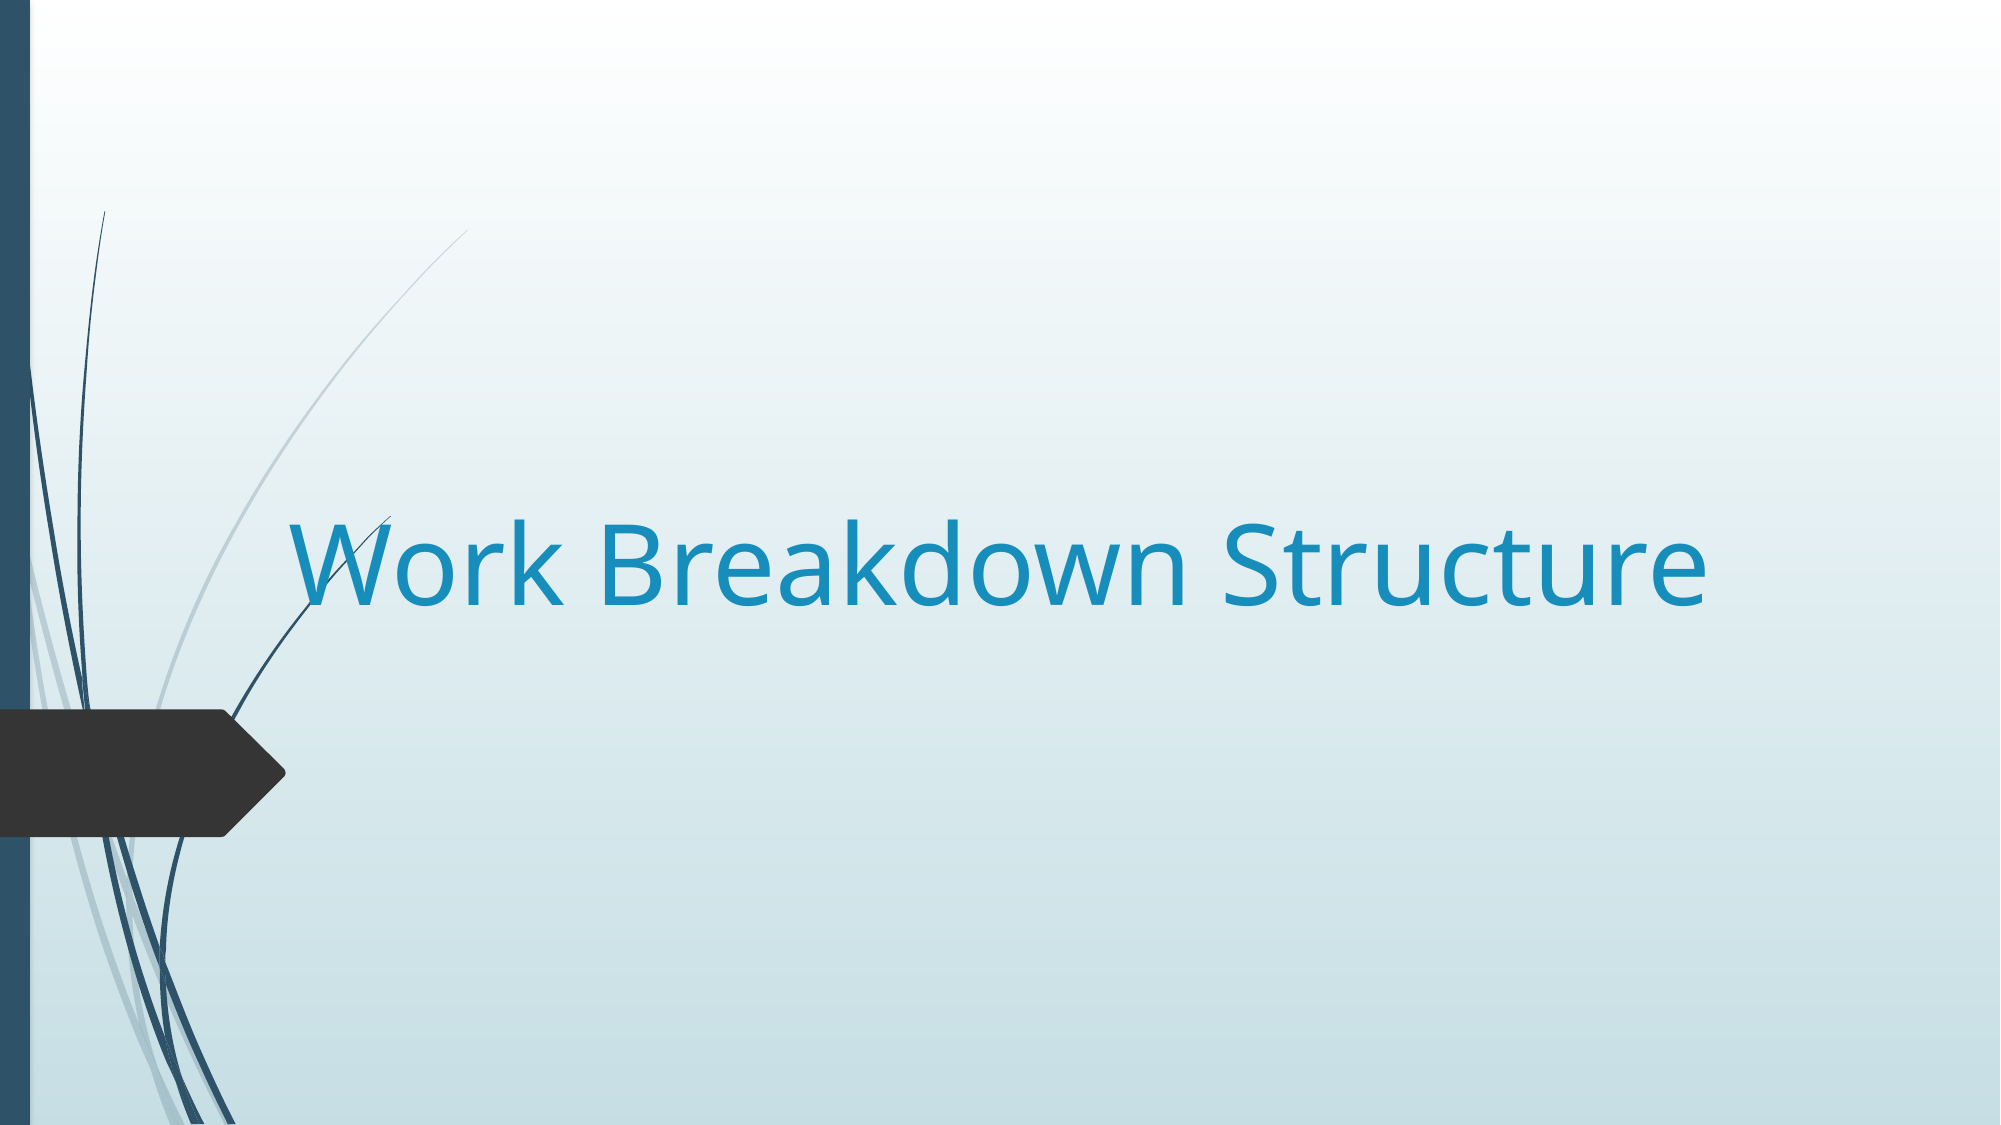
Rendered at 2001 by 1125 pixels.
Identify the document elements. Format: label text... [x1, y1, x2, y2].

title Work Breakdown Structure [235, 190, 1765, 636]
